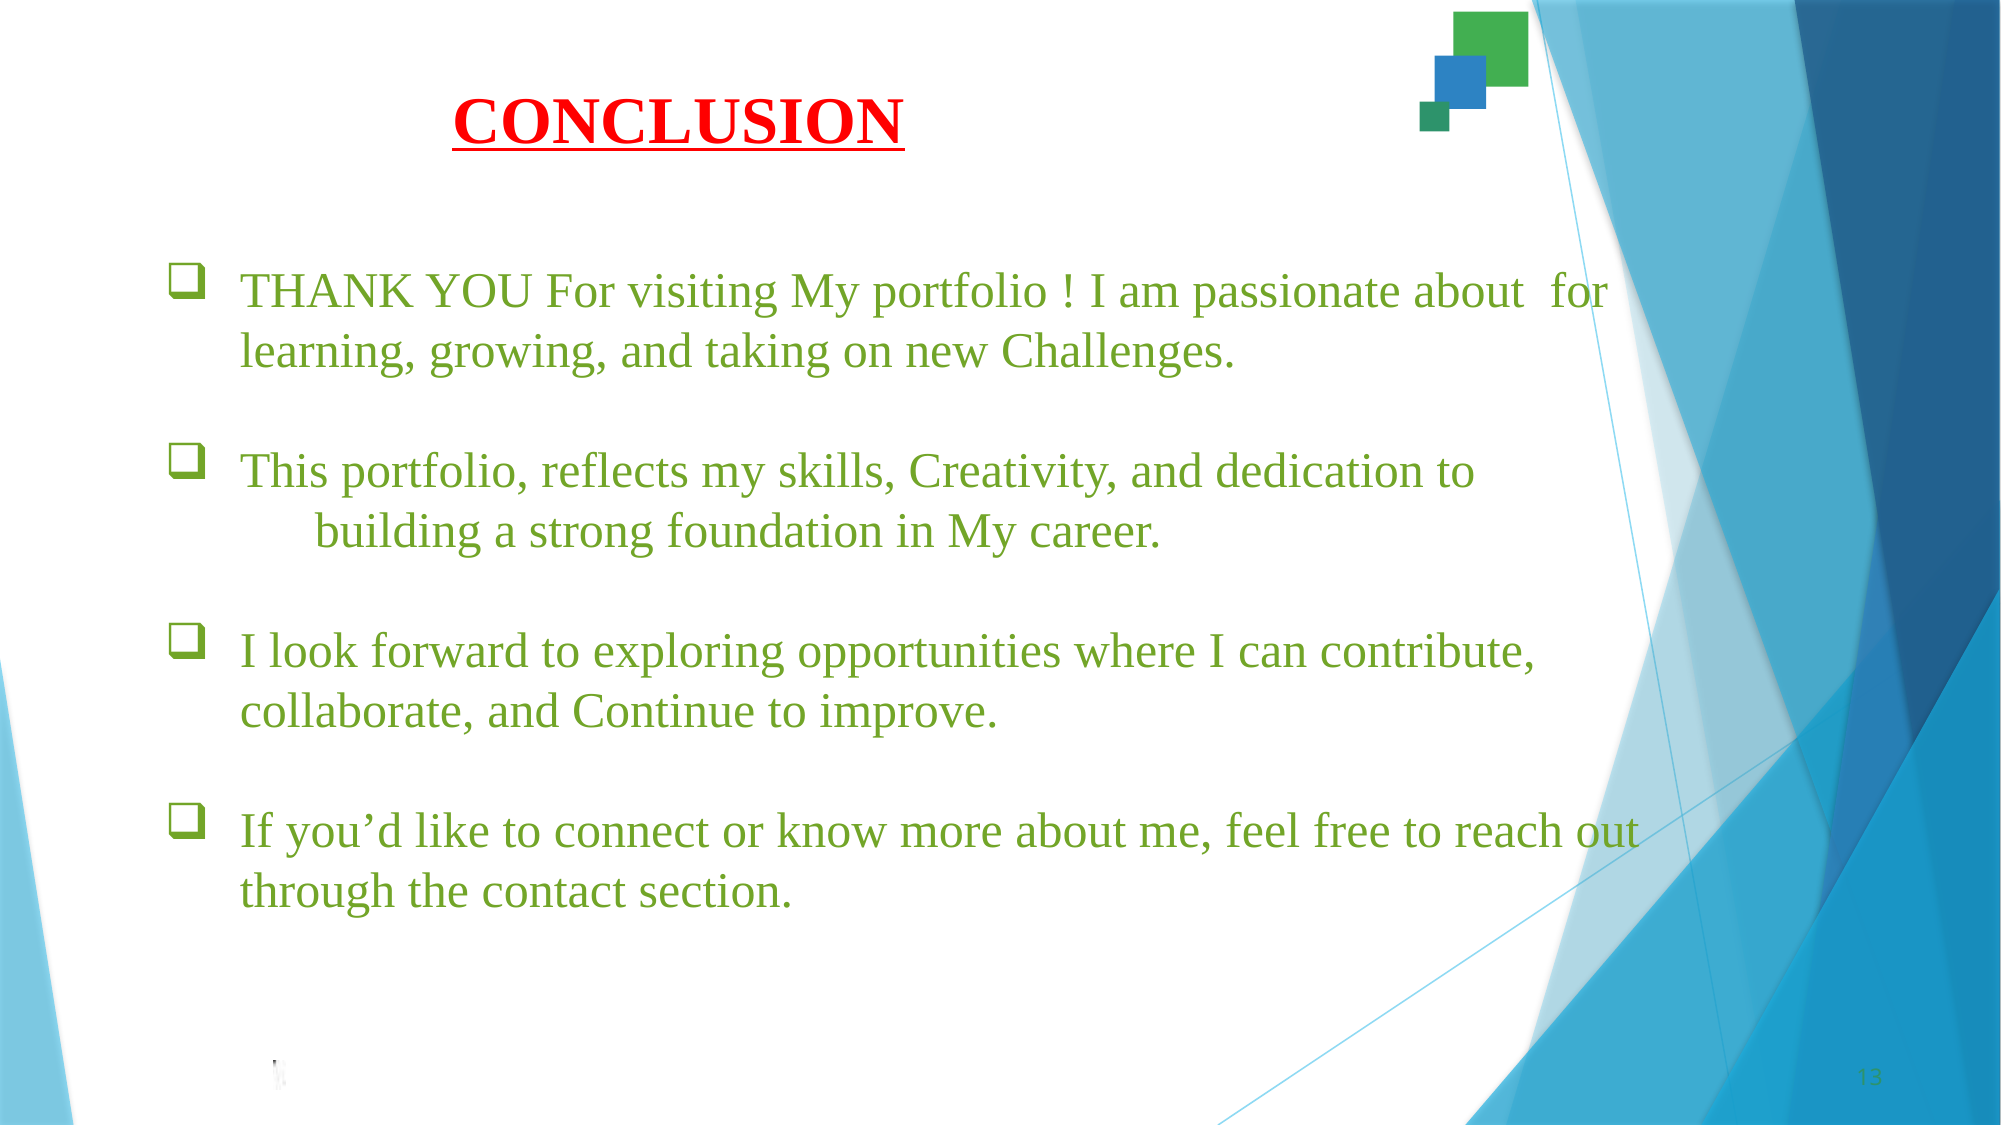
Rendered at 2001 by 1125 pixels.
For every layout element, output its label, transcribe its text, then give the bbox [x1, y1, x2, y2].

picture [272, 1060, 287, 1091]
text_box [1453, 11, 1529, 87]
text_box THANK YOU For visiting My portfolio ! I am passionate about for learning, growing, and taking on new Challenges. This portfolio, reflects my skills, Creativity, and dedication to building a strong foundation in My career. I look forward to exploring opportunities where I can contribute, collaborate, and Continue to improve. If you’d like to connect or know more about me, feel free to reach out through the contact section. [150, 249, 1700, 1065]
text_box [1434, 55, 1487, 109]
title CONCLUSION [450, 75, 1202, 249]
text_box [1419, 101, 1450, 132]
text_box 13 [1849, 1061, 1888, 1095]
